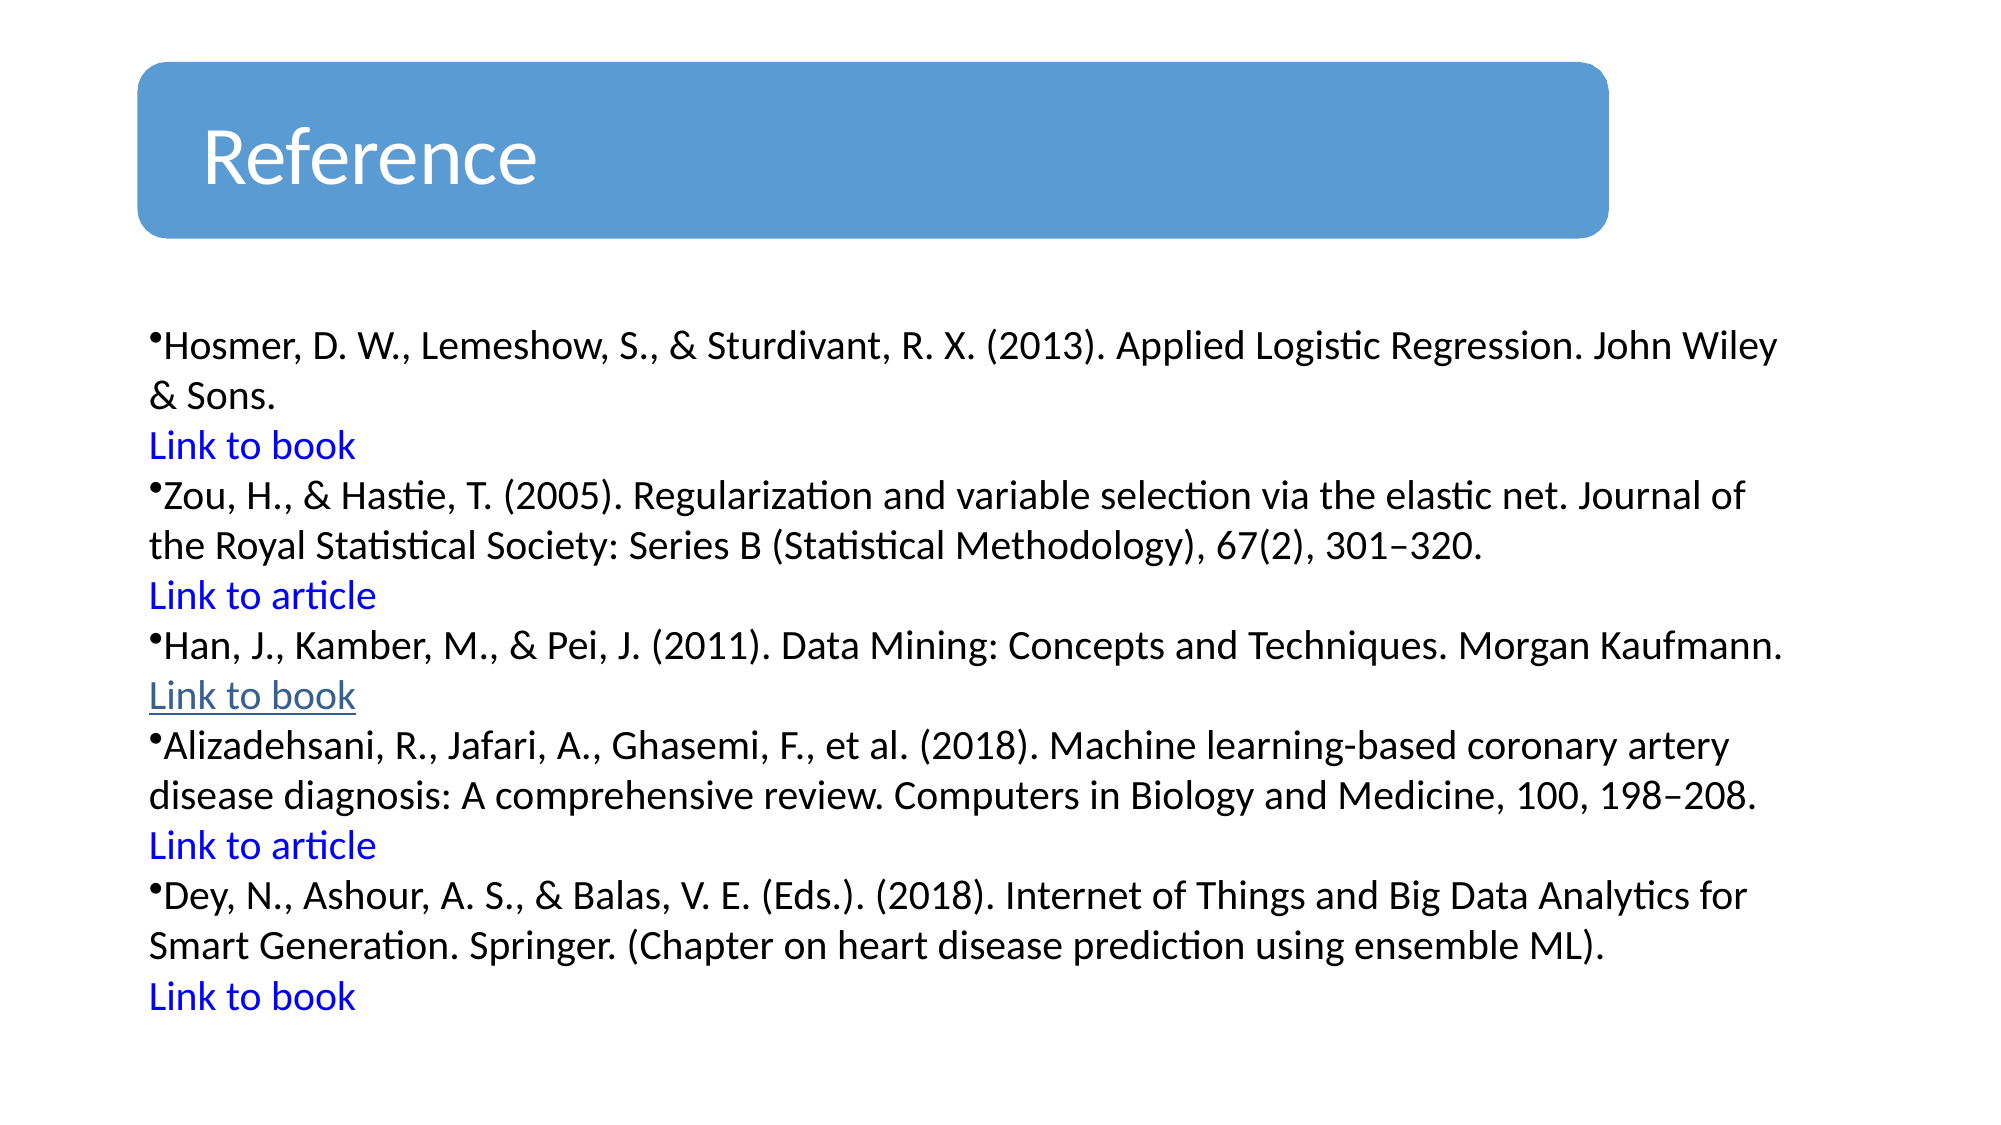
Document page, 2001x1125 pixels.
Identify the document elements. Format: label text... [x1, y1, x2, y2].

text_box [137, 61, 1609, 239]
text_box Reference [199, 98, 905, 201]
text_box Hosmer, D. W., Lemeshow, S., & Sturdivant, R. X. (2013). Applied Logistic Regression. John Wiley & Sons. Link to book Zou, H., & Hastie, T. (2005). Regularization and variable selection via the elastic net. Journal of the Royal Statistical Society: Series B (Statistical Methodology), 67(2), 301–320. Link to article Han, J., Kamber, M., & Pei, J. (2011). Data Mining: Concepts and Techniques. Morgan Kaufmann. Link to book Alizadehsani, R., Jafari, A., Ghasemi, F., et al. (2018). Machine learning-based coronary artery disease diagnosis: A comprehensive review. Computers in Biology and Medicine, 100, 198–208. Link to article Dey, N., Ashour, A. S., & Balas, V. E. (Eds.). (2018). Internet of Things and Big Data Analytics for Smart Generation. Springer. (Chapter on heart disease prediction using ensemble ML). Link to book [133, 310, 1822, 1071]
